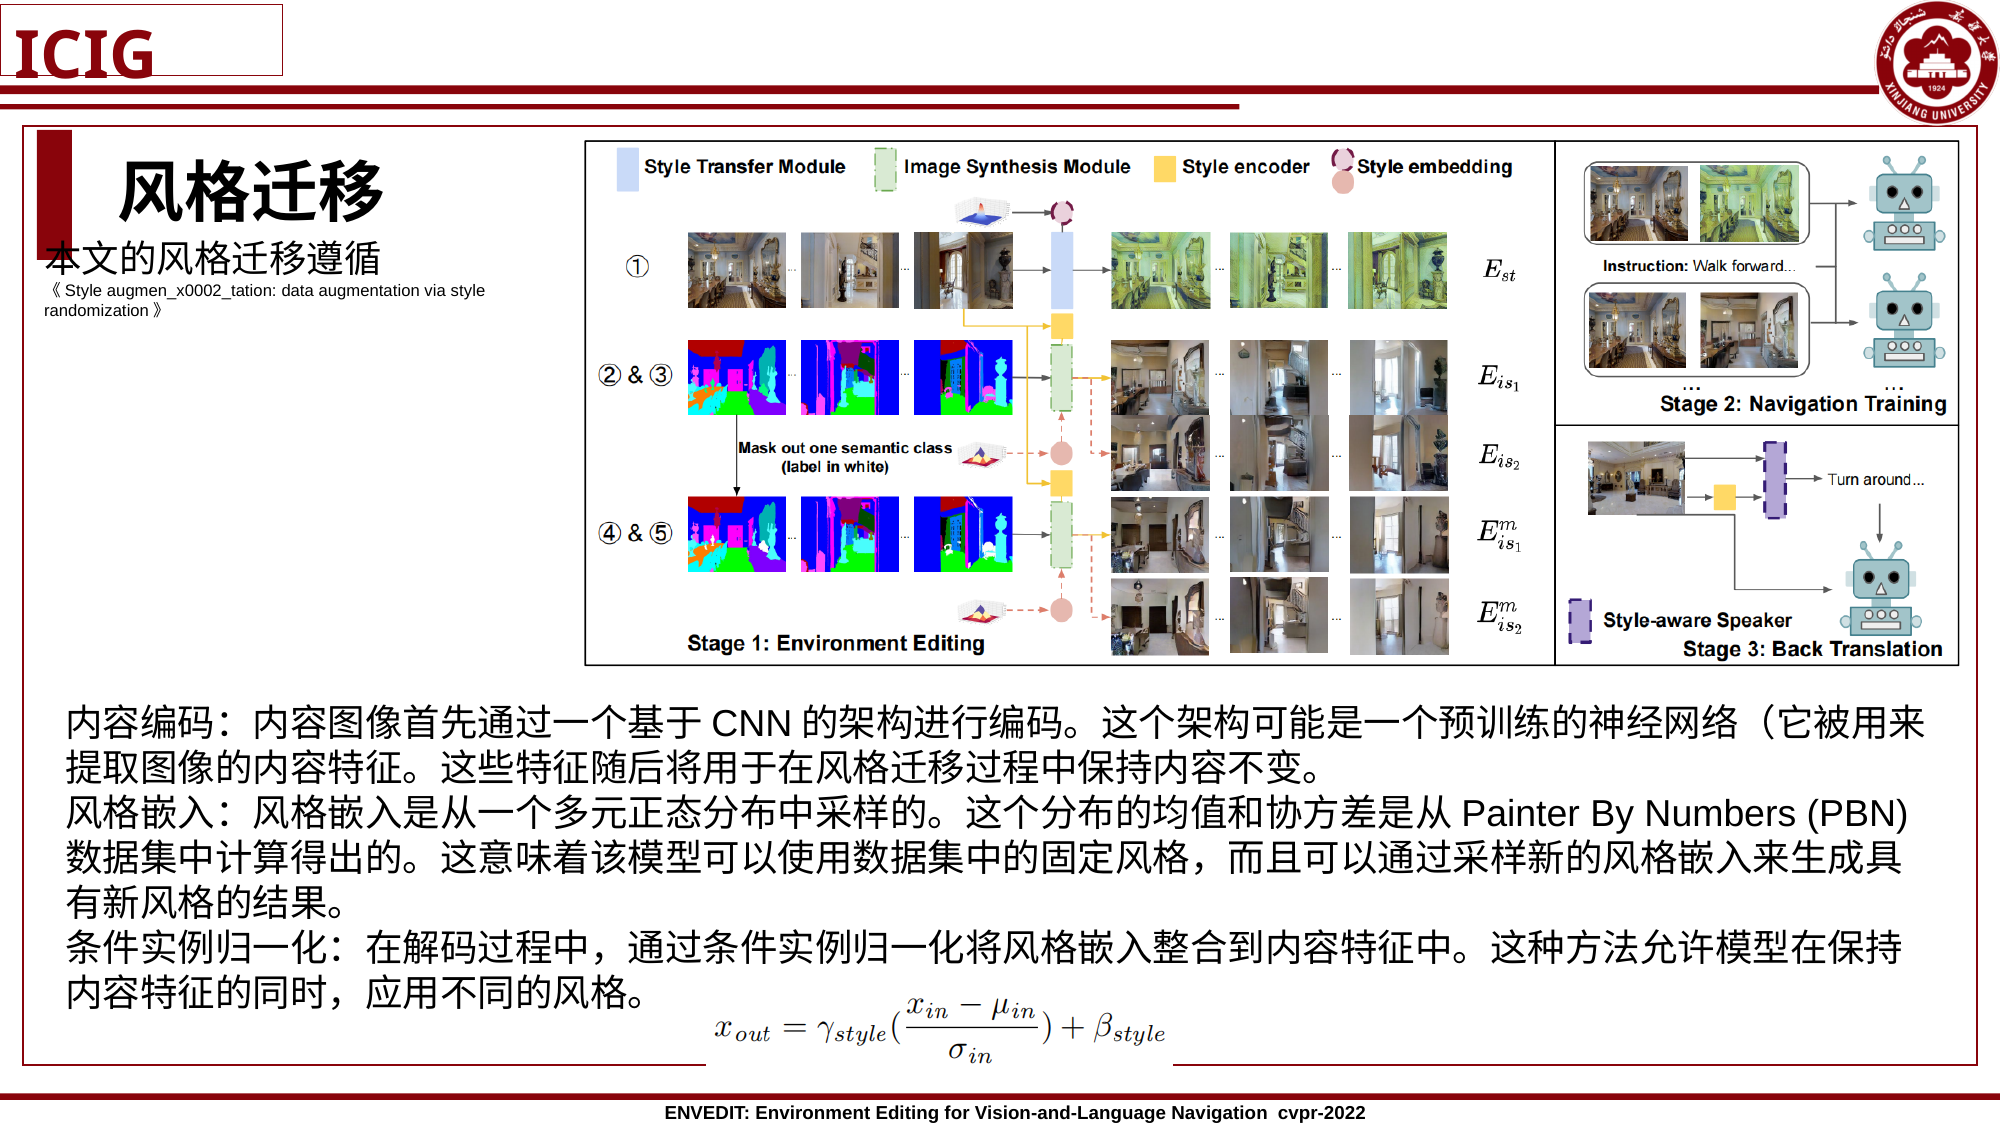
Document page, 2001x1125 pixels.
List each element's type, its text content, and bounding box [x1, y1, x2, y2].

picture [577, 133, 1965, 668]
text_box ENVEDIT: Environment Editing for Vision-and-Language Navigation cvpr-2022 [48, 1093, 1983, 1121]
picture [1874, 0, 2000, 126]
text_box 本文的风格迁移遵循 《Style augmen_x0002_tation: data augmentation via style randomization》 [29, 227, 577, 328]
text_box [22, 125, 1978, 1066]
text_box [0, 85, 1874, 95]
text_box [1983, 1093, 2000, 1100]
picture [706, 972, 1173, 1066]
text_box [0, 1093, 48, 1100]
text_box [36, 129, 73, 227]
text_box [0, 104, 1240, 110]
text_box ICIG [0, 4, 283, 76]
text_box 内容编码：内容图像首先通过一个基于CNN的架构进行编码。这个架构可能是一个预训练的神经网络（它被用来提取图像的内容特征。这些特征随后将用于在风格迁移过程中保持内容不变。 风格嵌入：风格嵌入是从一个多元正态分布中采样的。这个分布的均值和协方差是从Painter By Numbers (PBN) 数据集中计算得出的。这意味着该模型可以使用数据集中的固定风格，而且可以通过采样新的风格嵌入来生成具有新风格的结果。 条件实例归一化：在解码过程中，通过条件实例归一化将风格嵌入整合到内容特征中。这种方法允许模型在保持内容特征的同时，应用不同的风格。 [50, 691, 1951, 1056]
